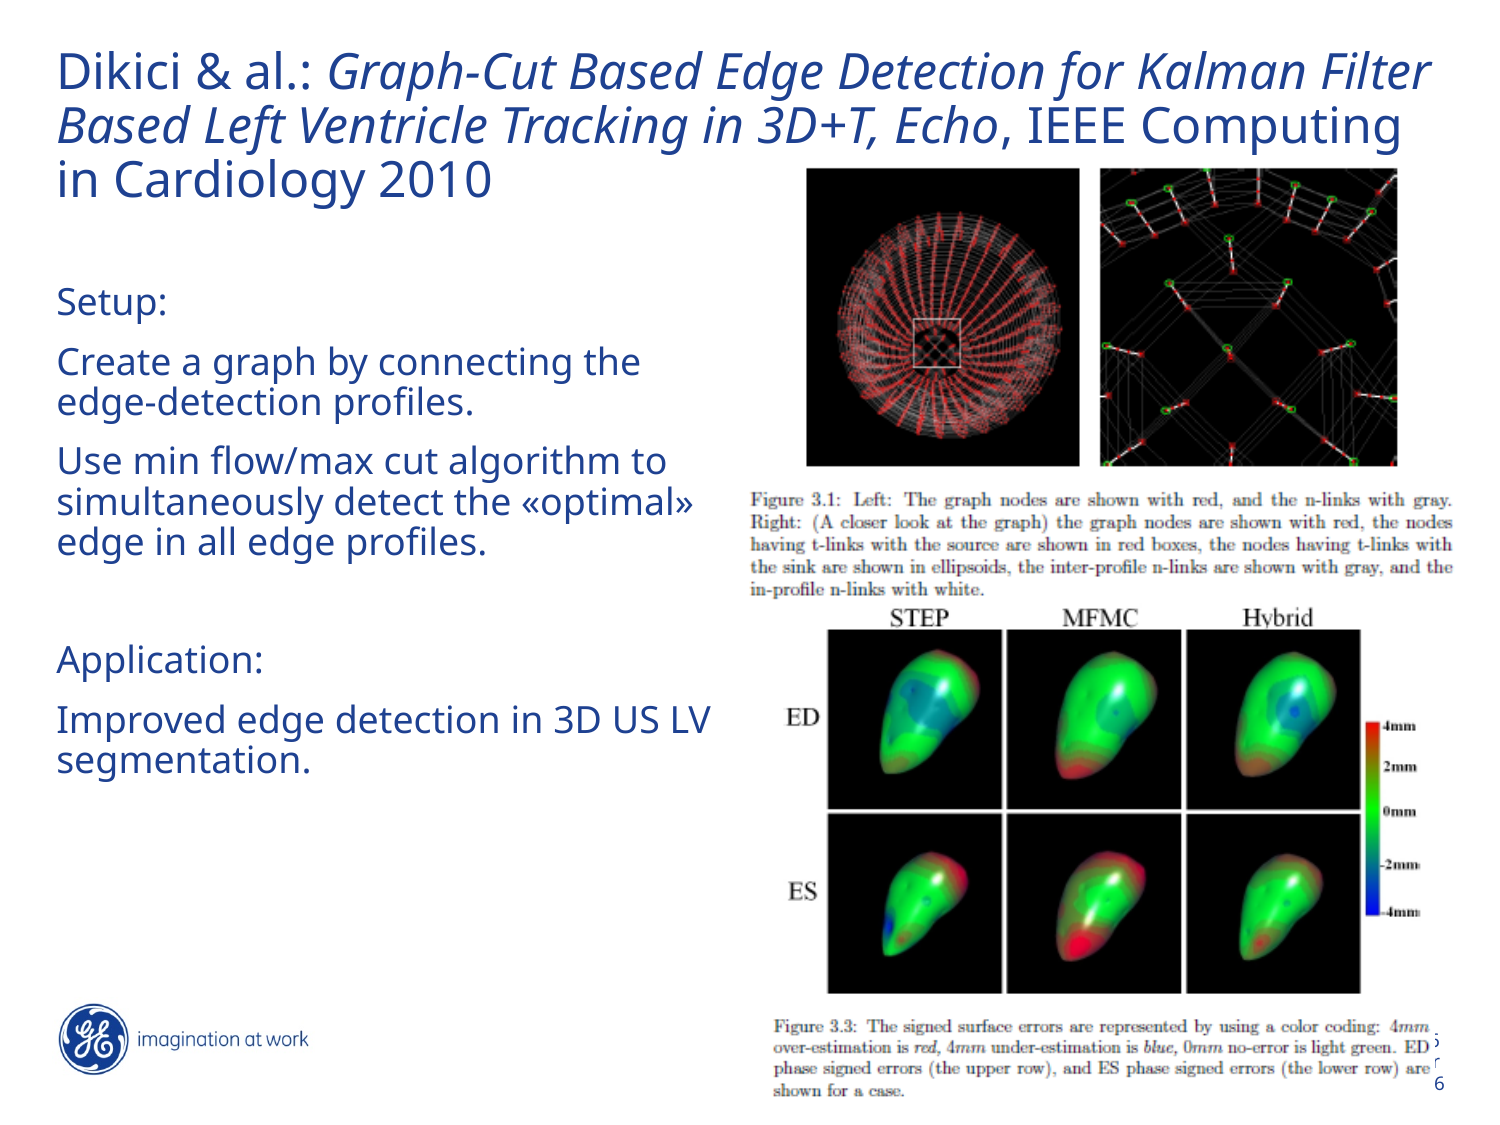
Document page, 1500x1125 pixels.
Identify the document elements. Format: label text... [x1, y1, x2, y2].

list Setup: Create a graph by connecting the edge-detection profiles. Use min flow/max cut algorithm to simultaneously detect the «optimal» edge in all edge profiles. Application: Improved edge detection in 3D US LV segmentation. [56, 283, 738, 979]
picture [744, 160, 1456, 1103]
picture [52, 997, 315, 1081]
title Dikici & al.: Graph-Cut Based Edge Detection for Kalman Filter Based Left Ventricle Tracking in 3D+T, Echo, IEEE Computing in Cardiology 2010 [56, 46, 1444, 210]
